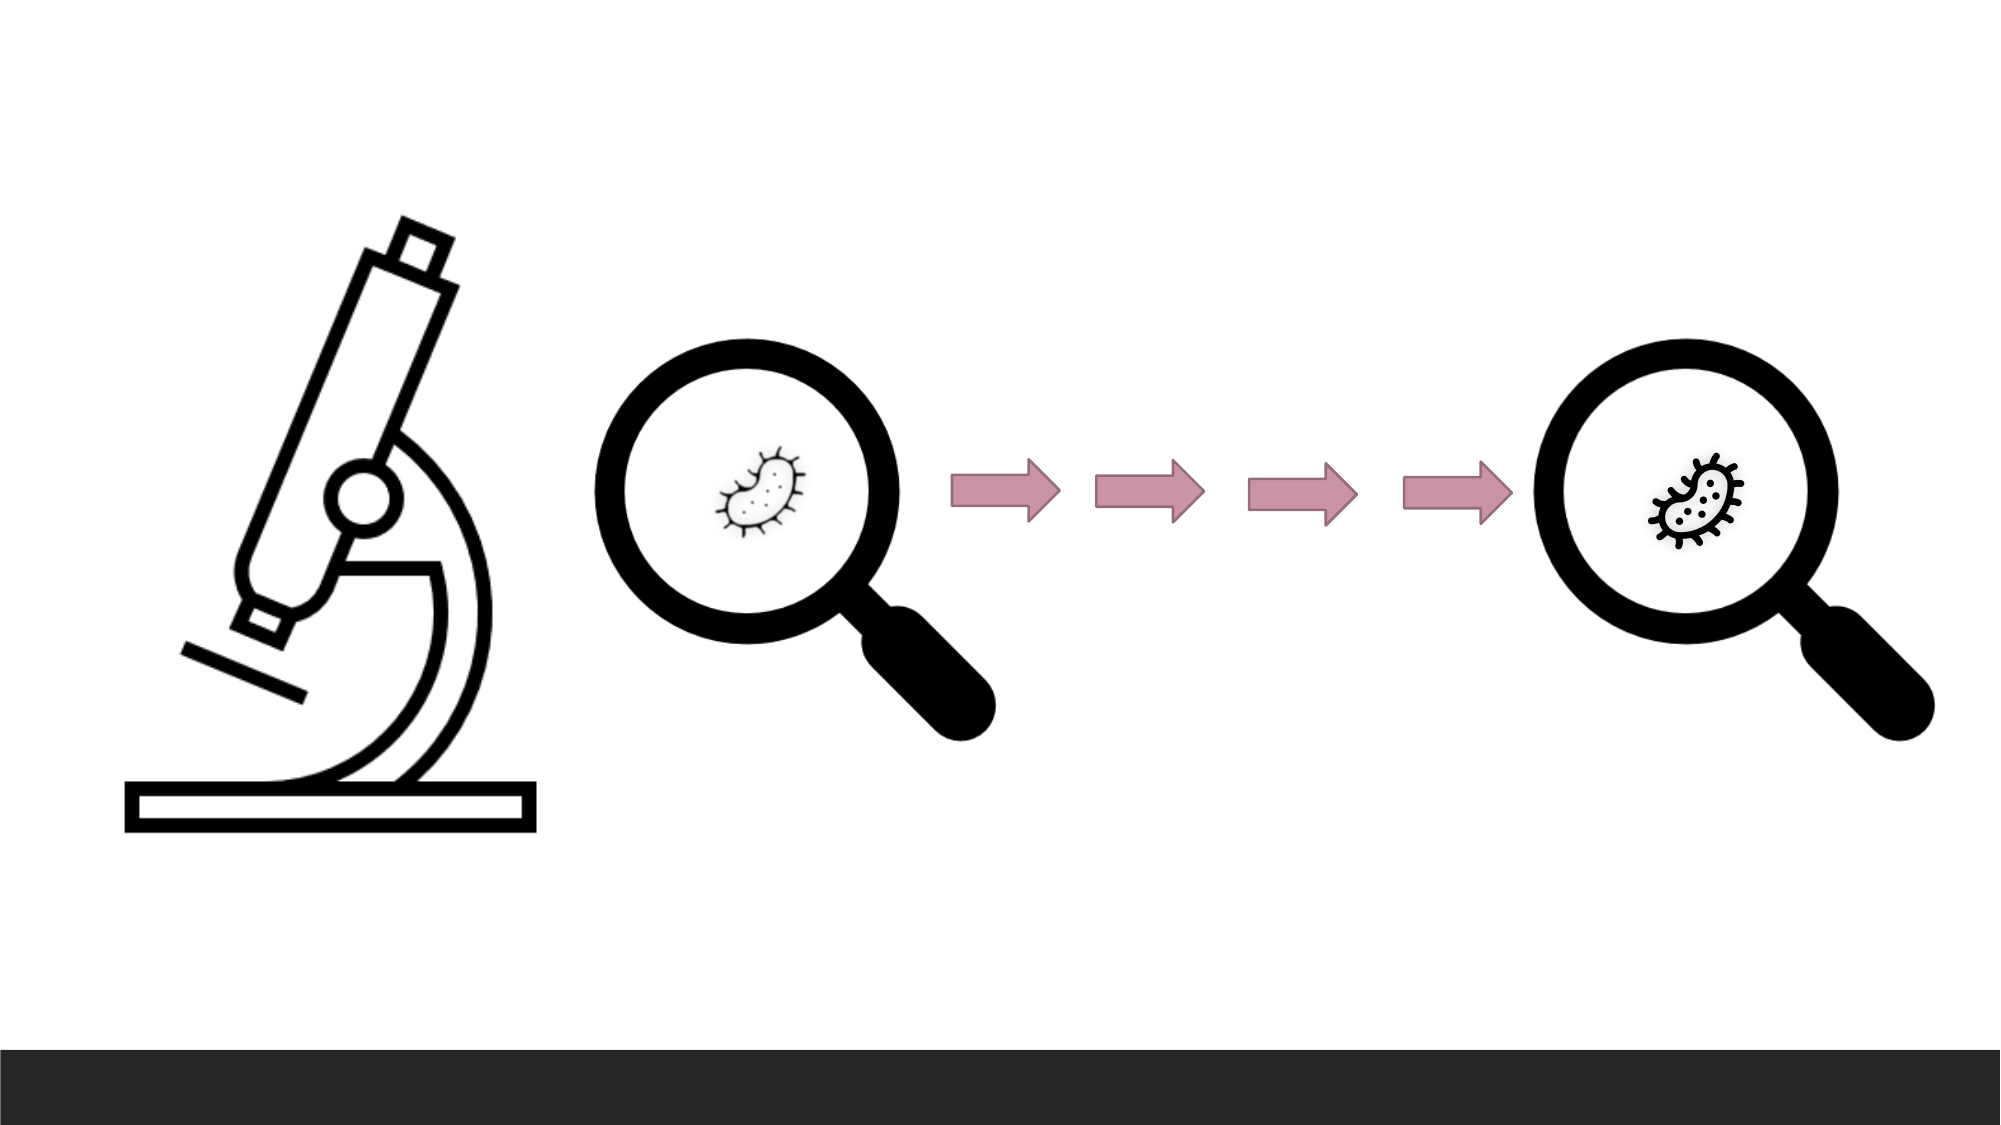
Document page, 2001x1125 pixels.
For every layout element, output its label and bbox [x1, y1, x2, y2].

picture [0, 186, 1040, 893]
picture [1490, 295, 1979, 784]
text_box [1247, 462, 1358, 527]
text_box [1095, 458, 1205, 524]
text_box [1047, 475, 1061, 505]
text_box [1402, 460, 1487, 526]
